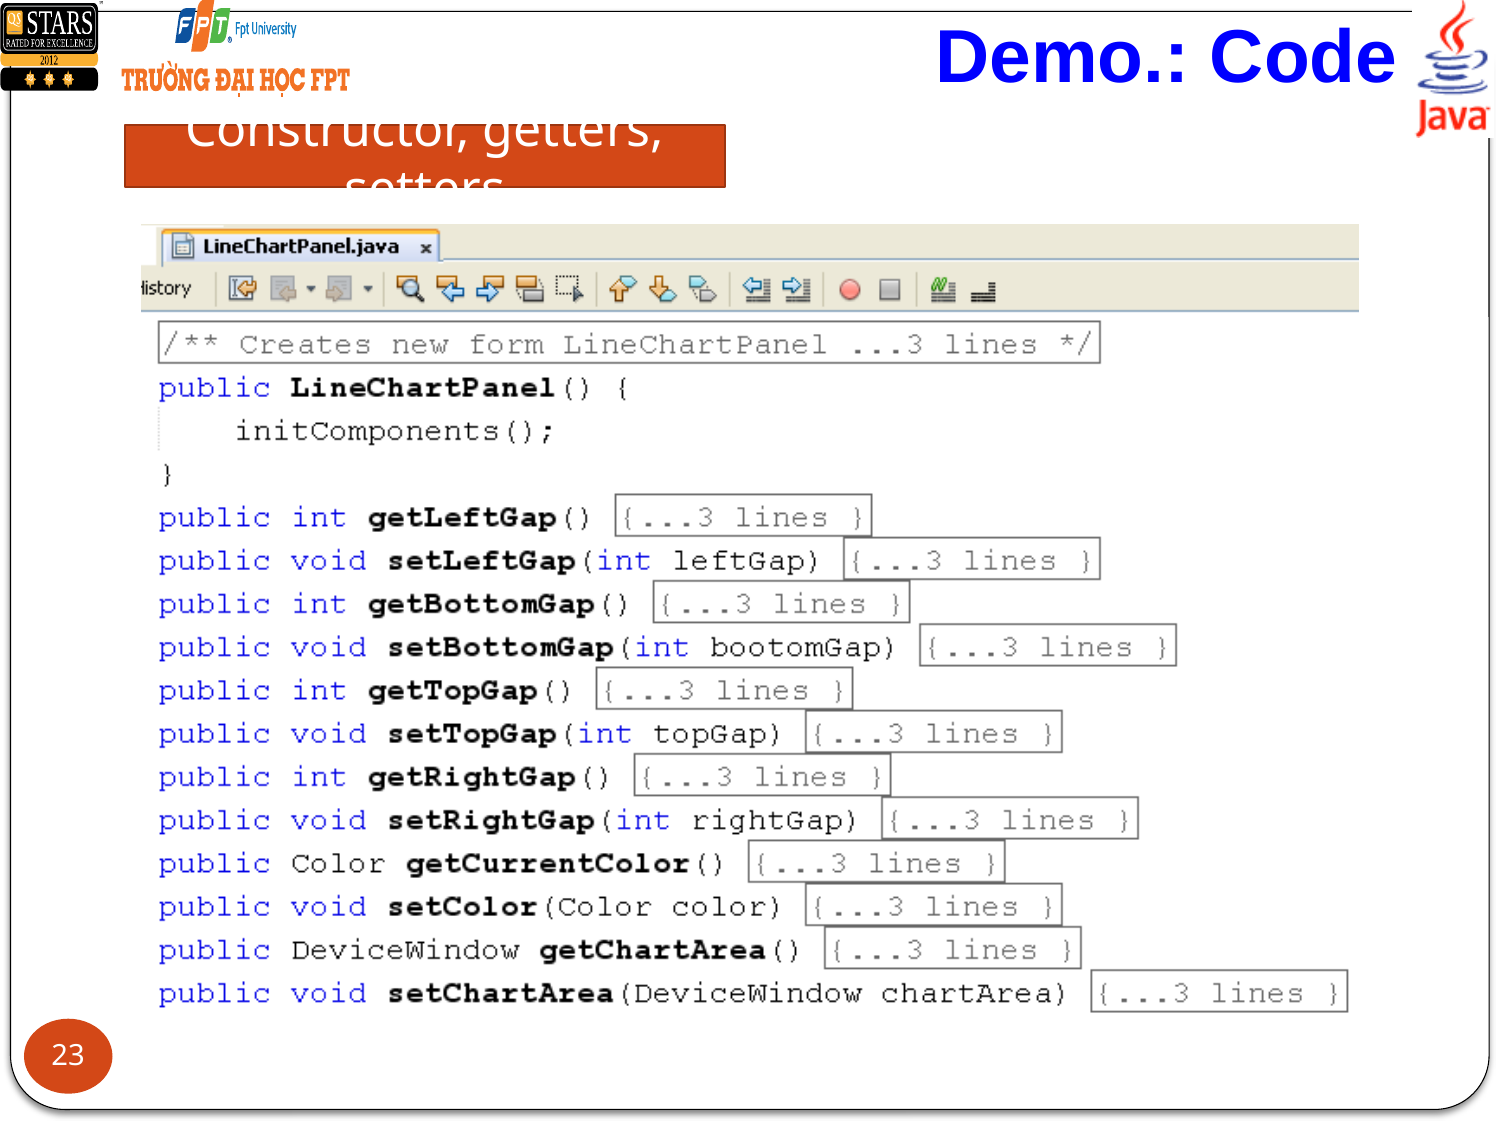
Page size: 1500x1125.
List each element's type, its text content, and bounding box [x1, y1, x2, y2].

footer [150, 1074, 800, 1113]
slide_number 23 [23, 1018, 113, 1094]
title Demo.: Code [150, 0, 1413, 113]
picture [141, 224, 1359, 1026]
text_box Constructor, getters, setters [124, 124, 726, 188]
picture [1412, 0, 1494, 138]
